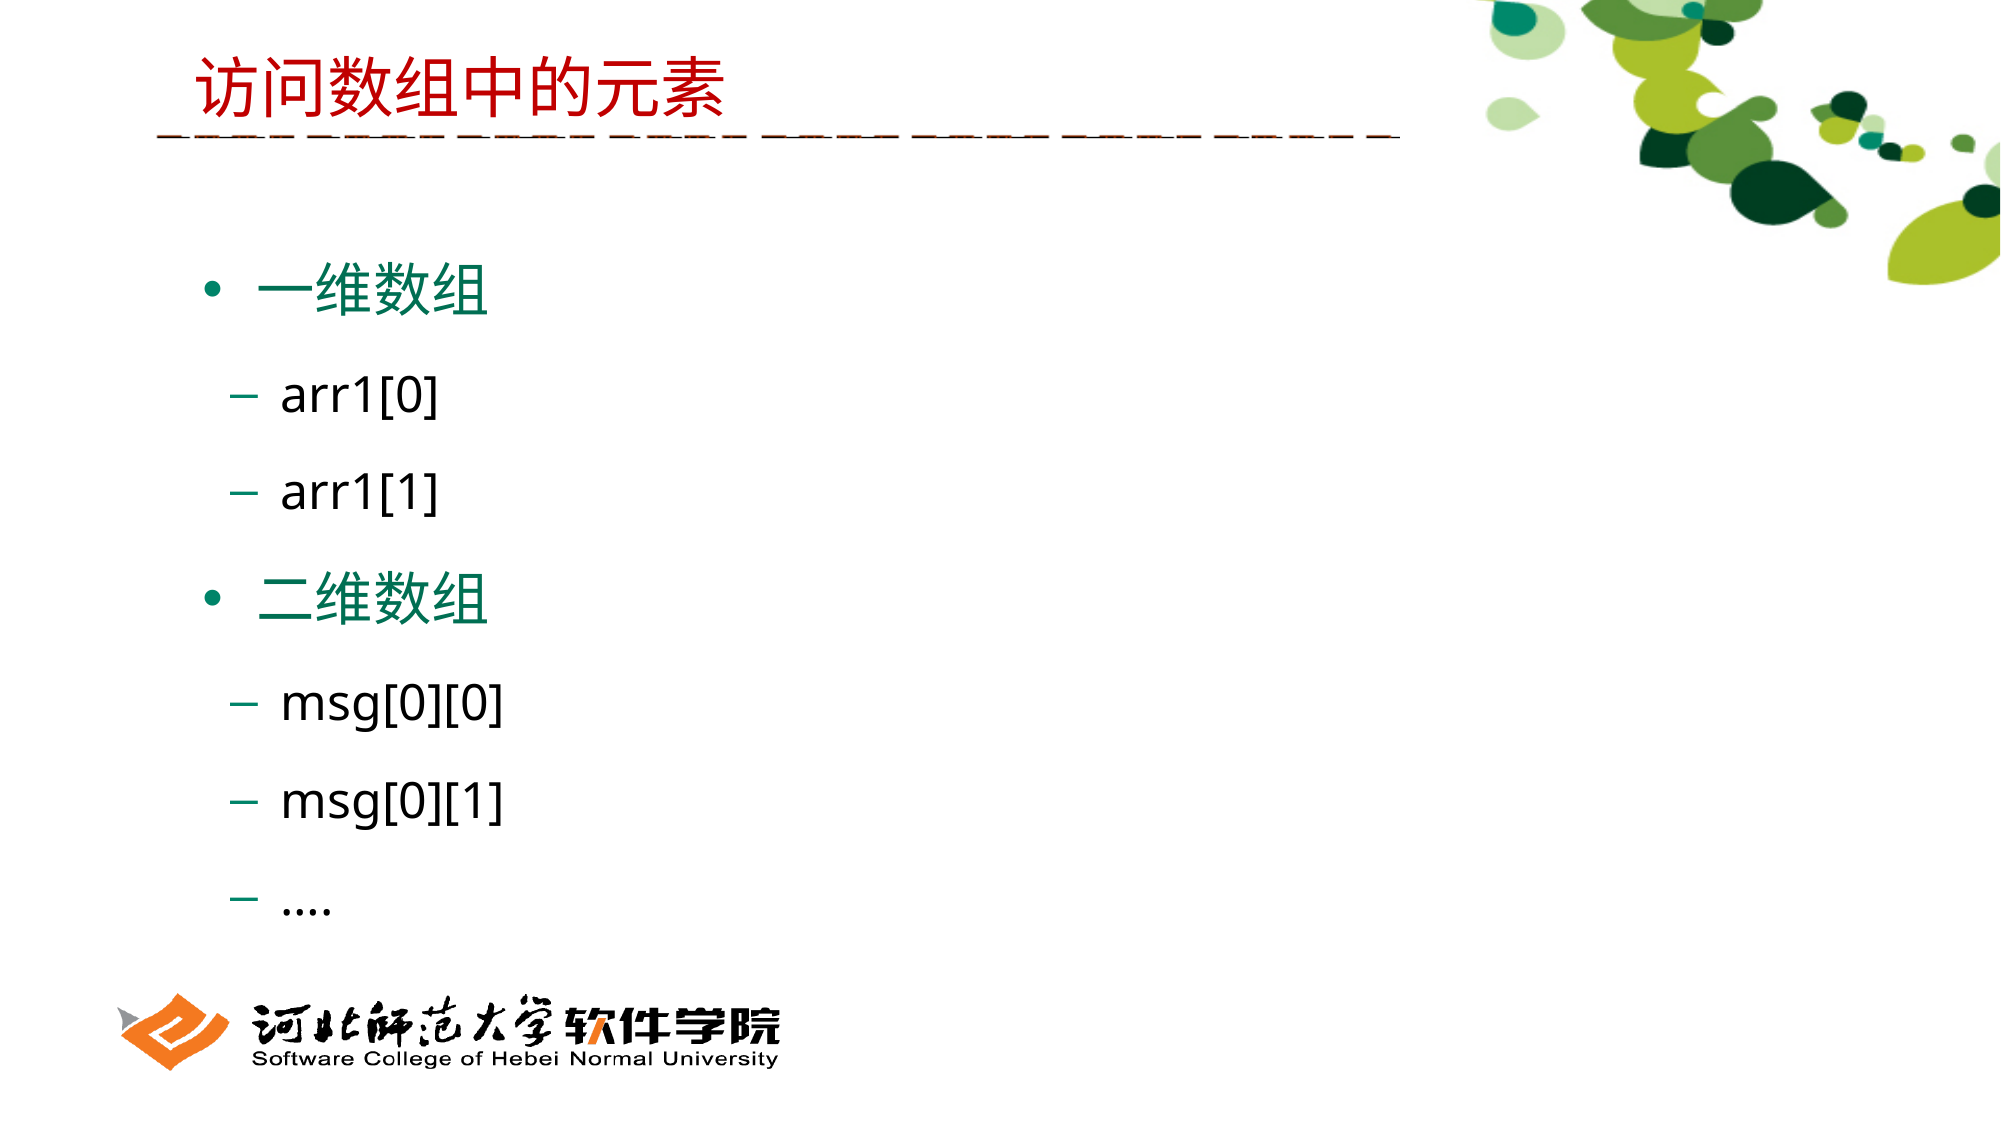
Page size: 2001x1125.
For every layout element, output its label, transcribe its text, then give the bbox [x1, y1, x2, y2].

picture [0, 0, 2001, 1125]
list 访问数组中的元素 [178, 38, 1523, 120]
list 一维数组 arr1[0] arr1[1] 二维数组 msg[0][0] msg[0][1] …. [187, 210, 1782, 973]
